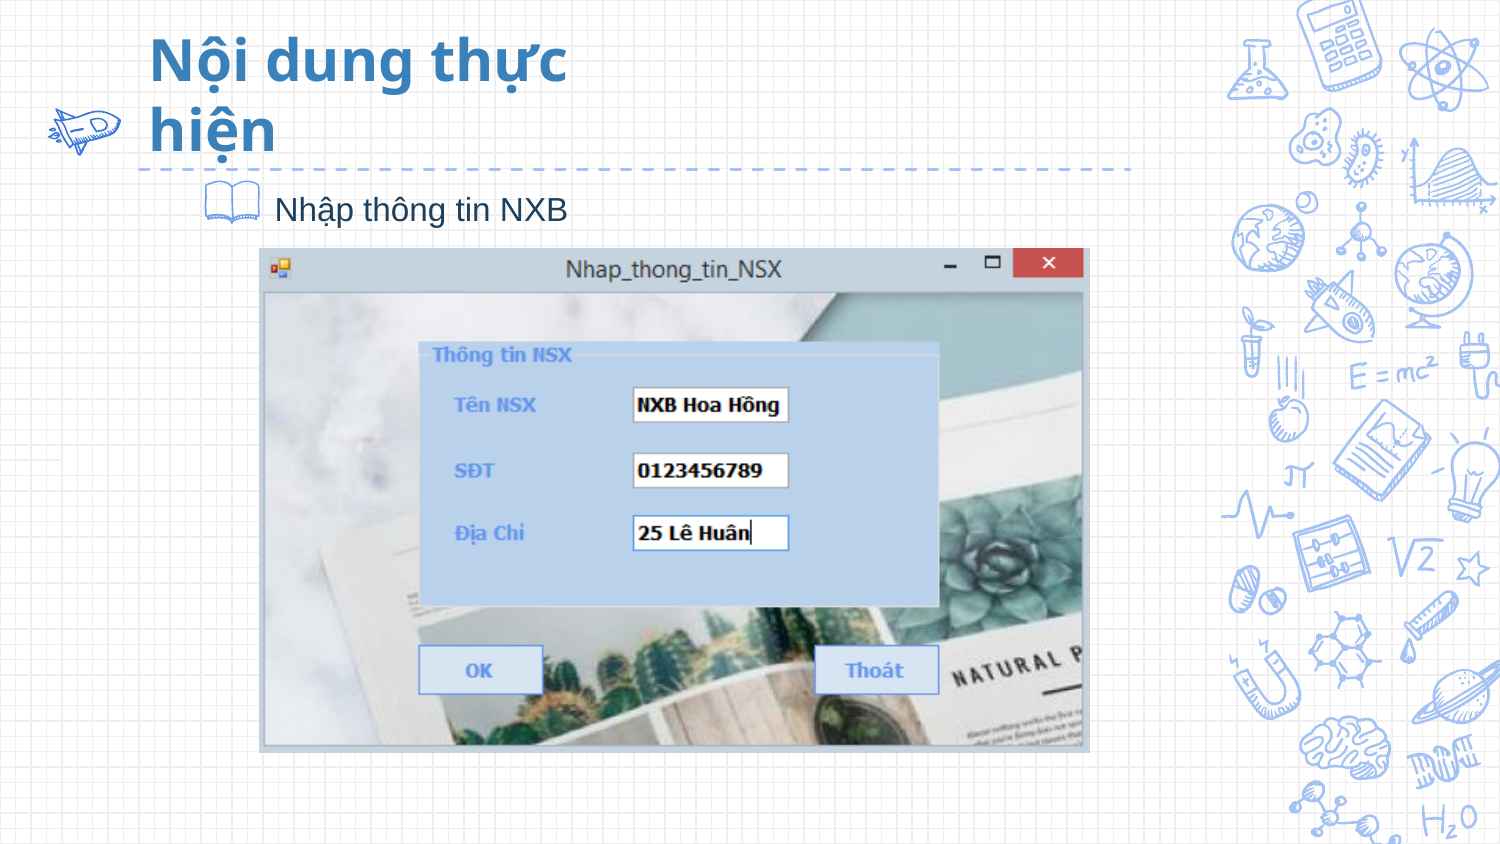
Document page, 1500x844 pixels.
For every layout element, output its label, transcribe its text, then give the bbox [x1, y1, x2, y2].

text_box Nhập thông tin NXB [259, 180, 606, 236]
title Nội dung thực hiện [133, 112, 686, 249]
text_box [47, 108, 121, 156]
text_box [204, 180, 260, 224]
picture [259, 248, 1090, 754]
